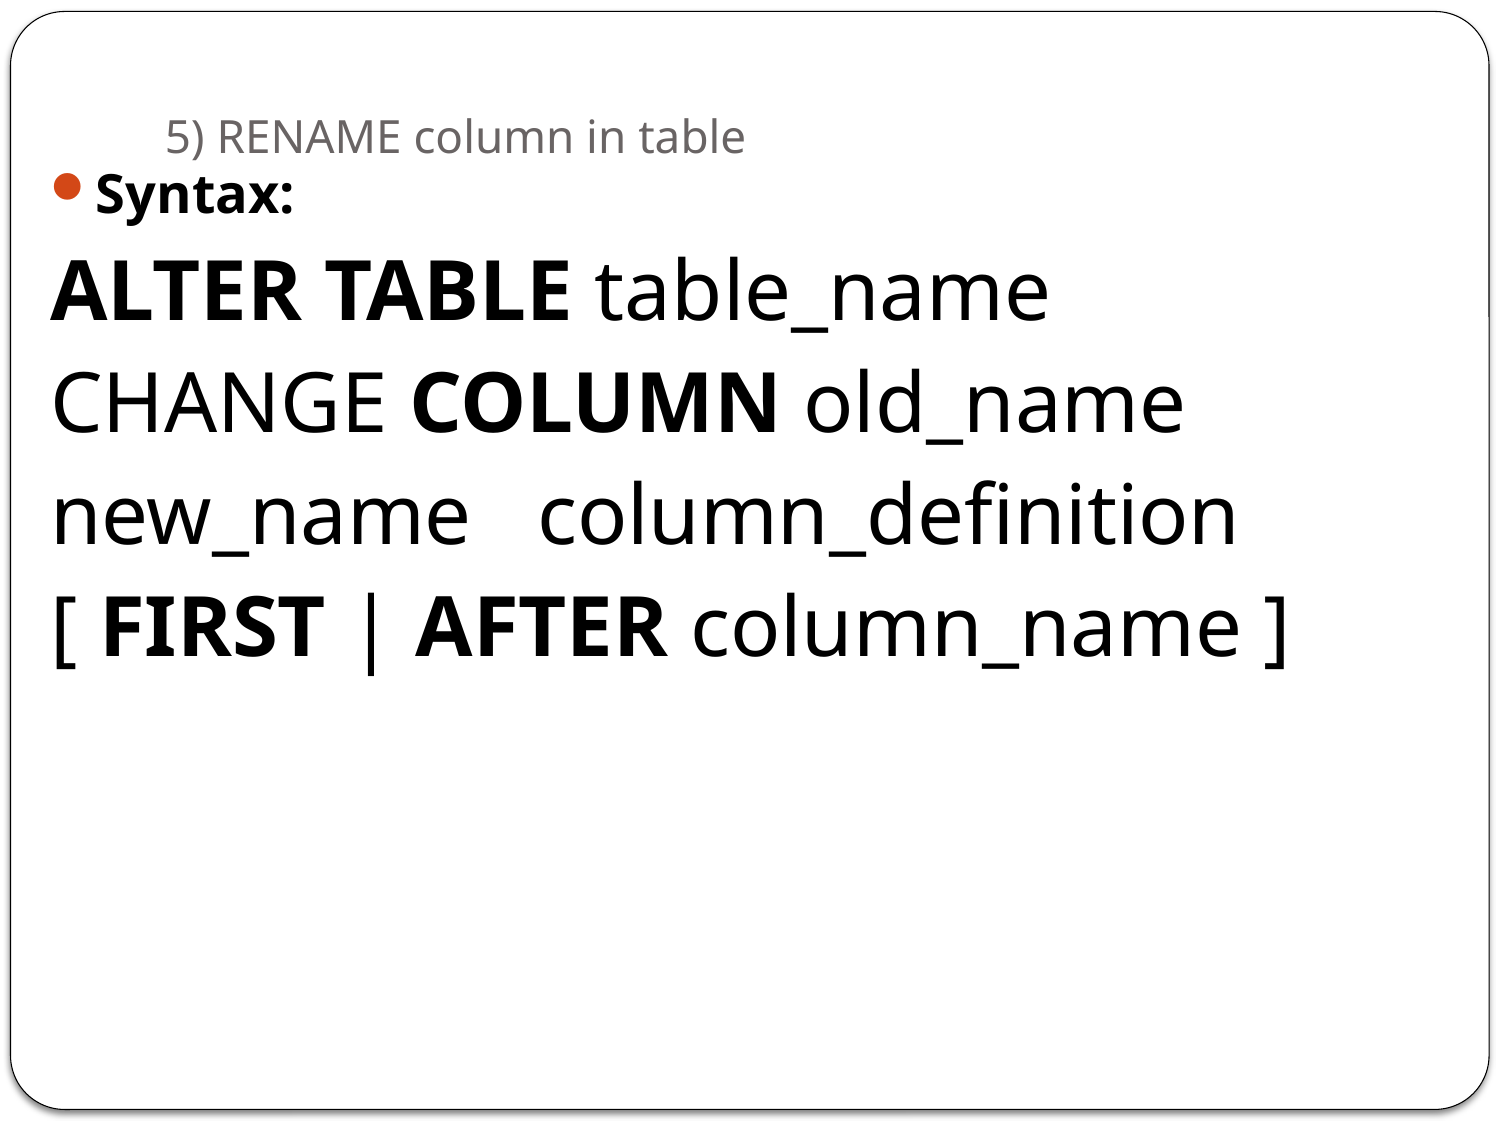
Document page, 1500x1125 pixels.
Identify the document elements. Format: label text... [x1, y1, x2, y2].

list Syntax: ALTER TABLE table_name CHANGE COLUMN old_name new_name column_definition [ FIRST | AFTER column_name ] [35, 152, 1465, 1090]
title 5) RENAME column in table [150, 45, 1425, 152]
